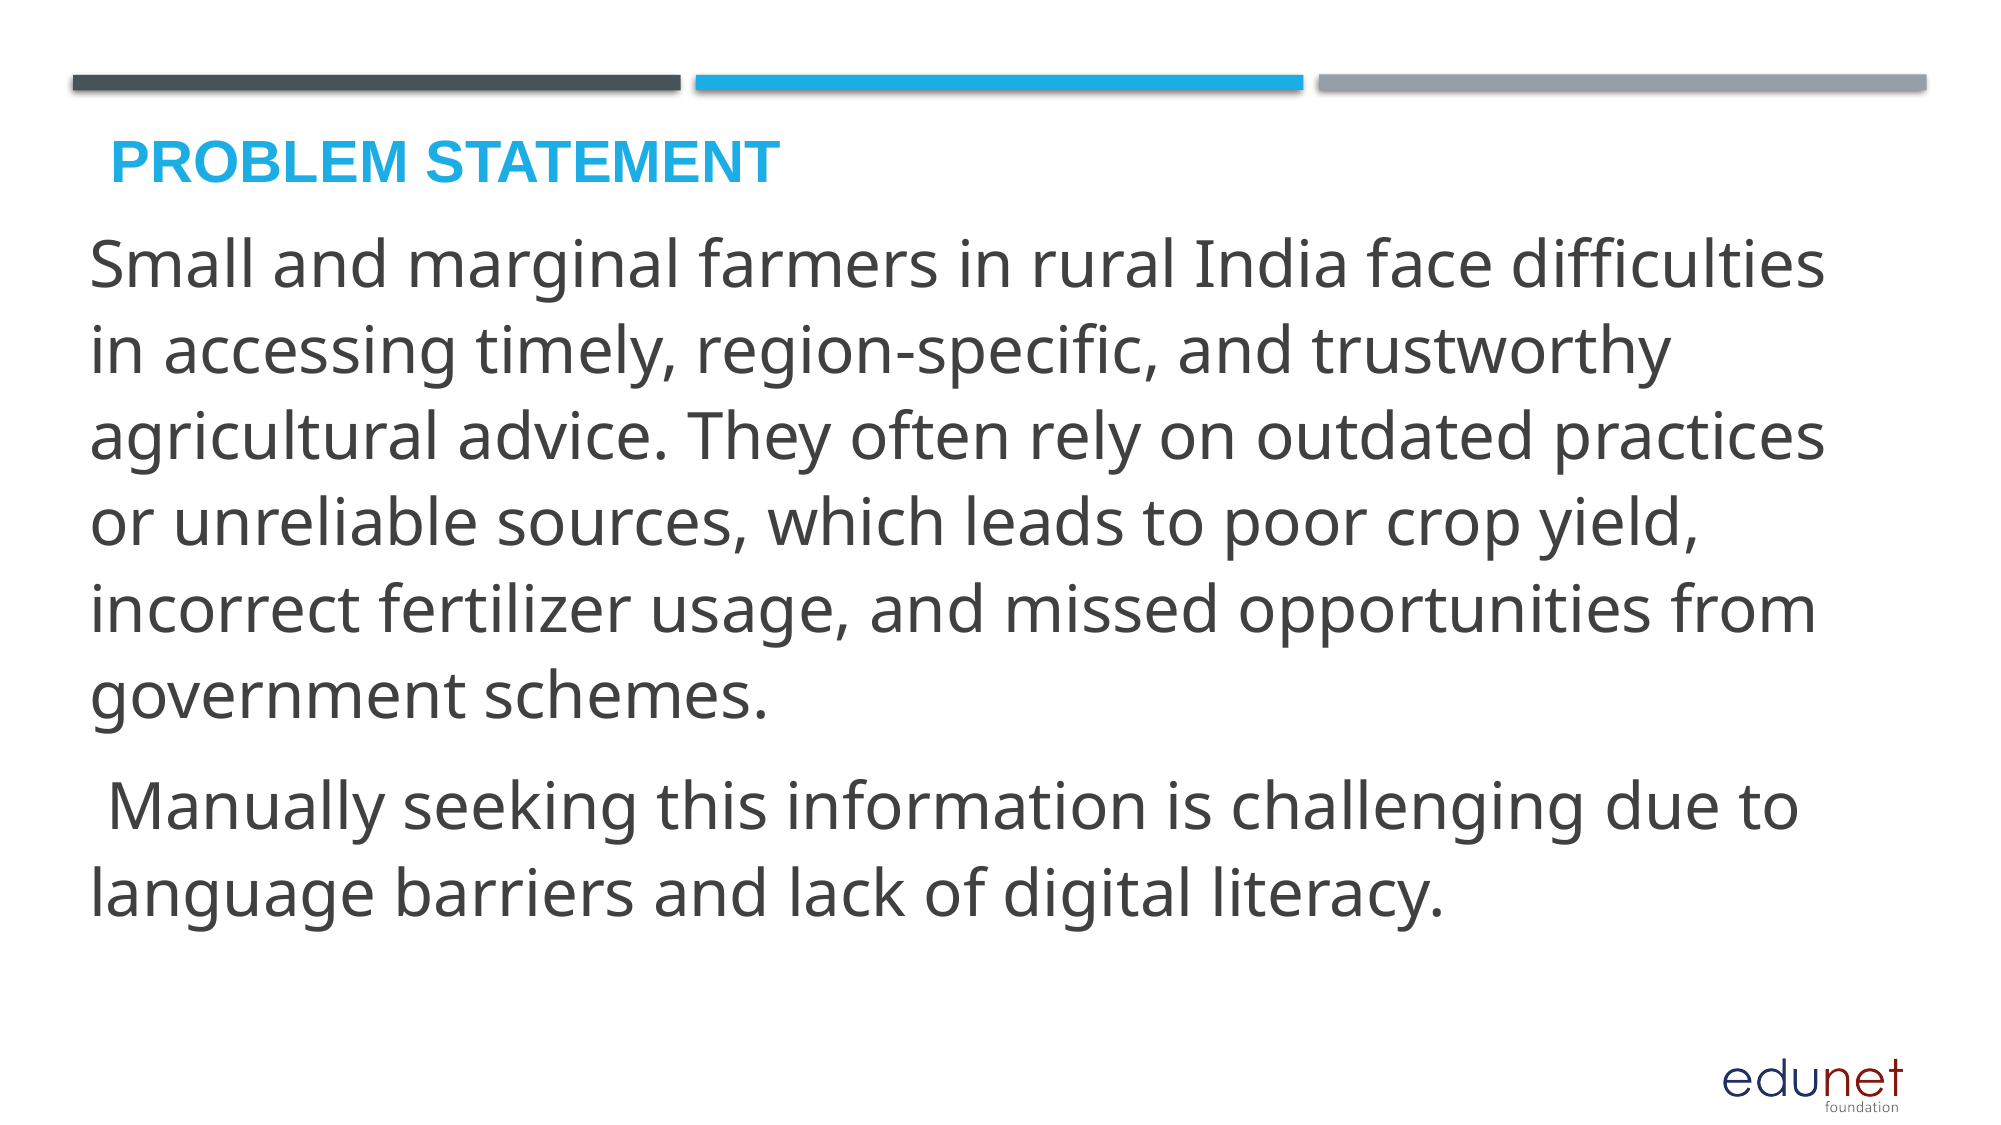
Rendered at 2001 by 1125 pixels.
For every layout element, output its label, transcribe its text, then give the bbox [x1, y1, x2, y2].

title Problem Statement [95, 115, 1905, 203]
picture [1719, 1056, 1905, 1116]
list Small and marginal farmers in rural India face difficulties in accessing timely, region-specific, and trustworthy agricultural advice. They often rely on outdated practices or unreliable sources, which leads to poor crop yield, incorrect fertilizer usage, and missed opportunities from government schemes. Manually seeking this information is challenging due to language barriers and lack of digital literacy. [74, 203, 1884, 970]
